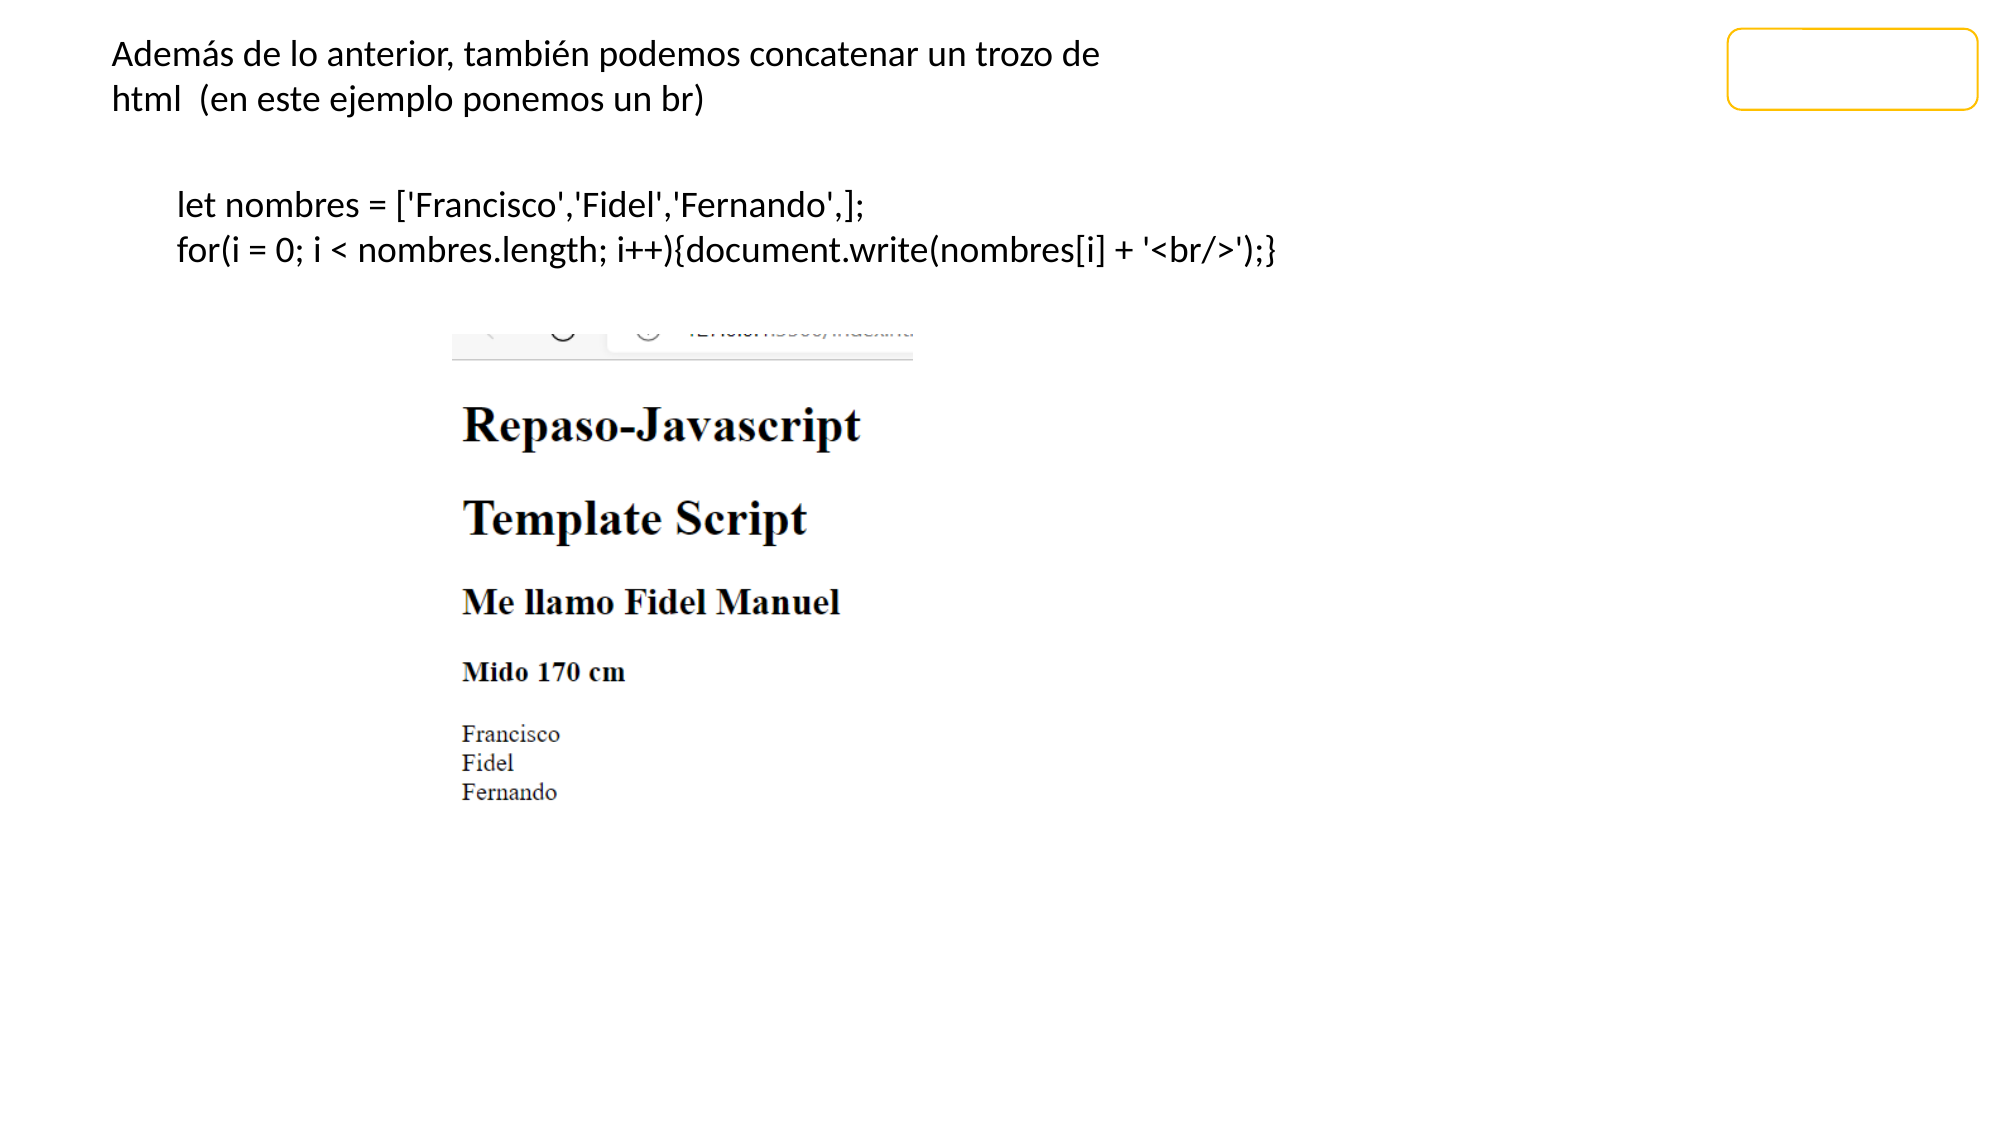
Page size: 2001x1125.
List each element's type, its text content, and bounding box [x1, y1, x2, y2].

text_box Además de lo anterior, también podemos concatenar un trozo de html (en este ejemplo ponemos un br) [96, 21, 1136, 127]
picture [452, 334, 913, 862]
text_box let nombres = ['Francisco','Fidel','Fernando',]; for(i = 0; i < nombres.length; i++){document.write(nombres[i] + '<br/>');} [162, 172, 1563, 277]
text_box [1726, 27, 1979, 111]
